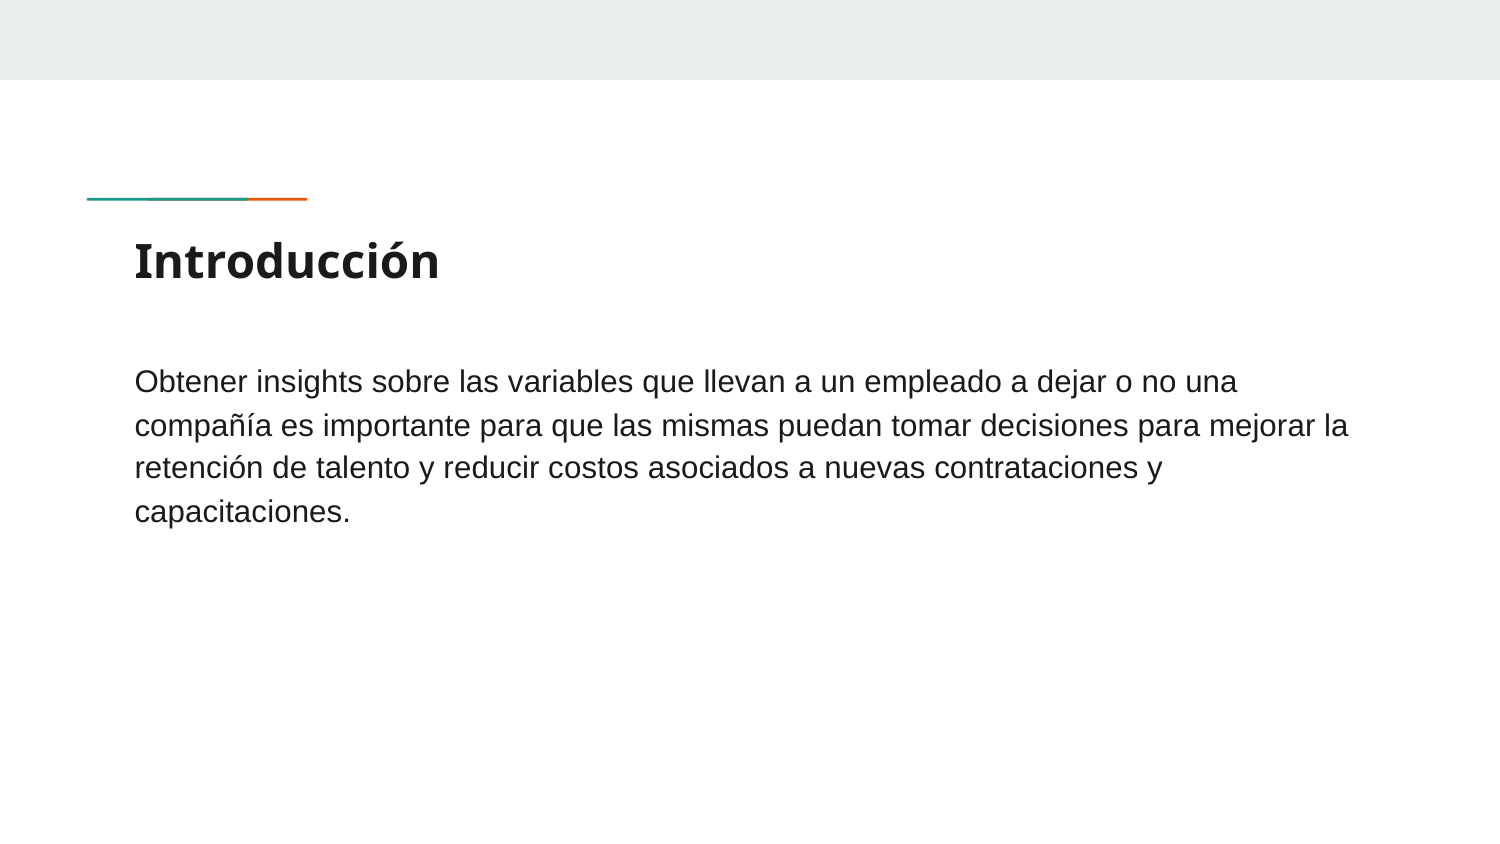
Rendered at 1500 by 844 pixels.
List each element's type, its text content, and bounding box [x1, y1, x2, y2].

title Introducción [119, 216, 1381, 305]
list Obtener insights sobre las variables que llevan a un empleado a dejar o no una compañía es importante para que las mismas puedan tomar decisiones para mejorar la retención de talento y reducir costos asociados a nuevas contrataciones y capacitaciones. [119, 341, 1381, 712]
